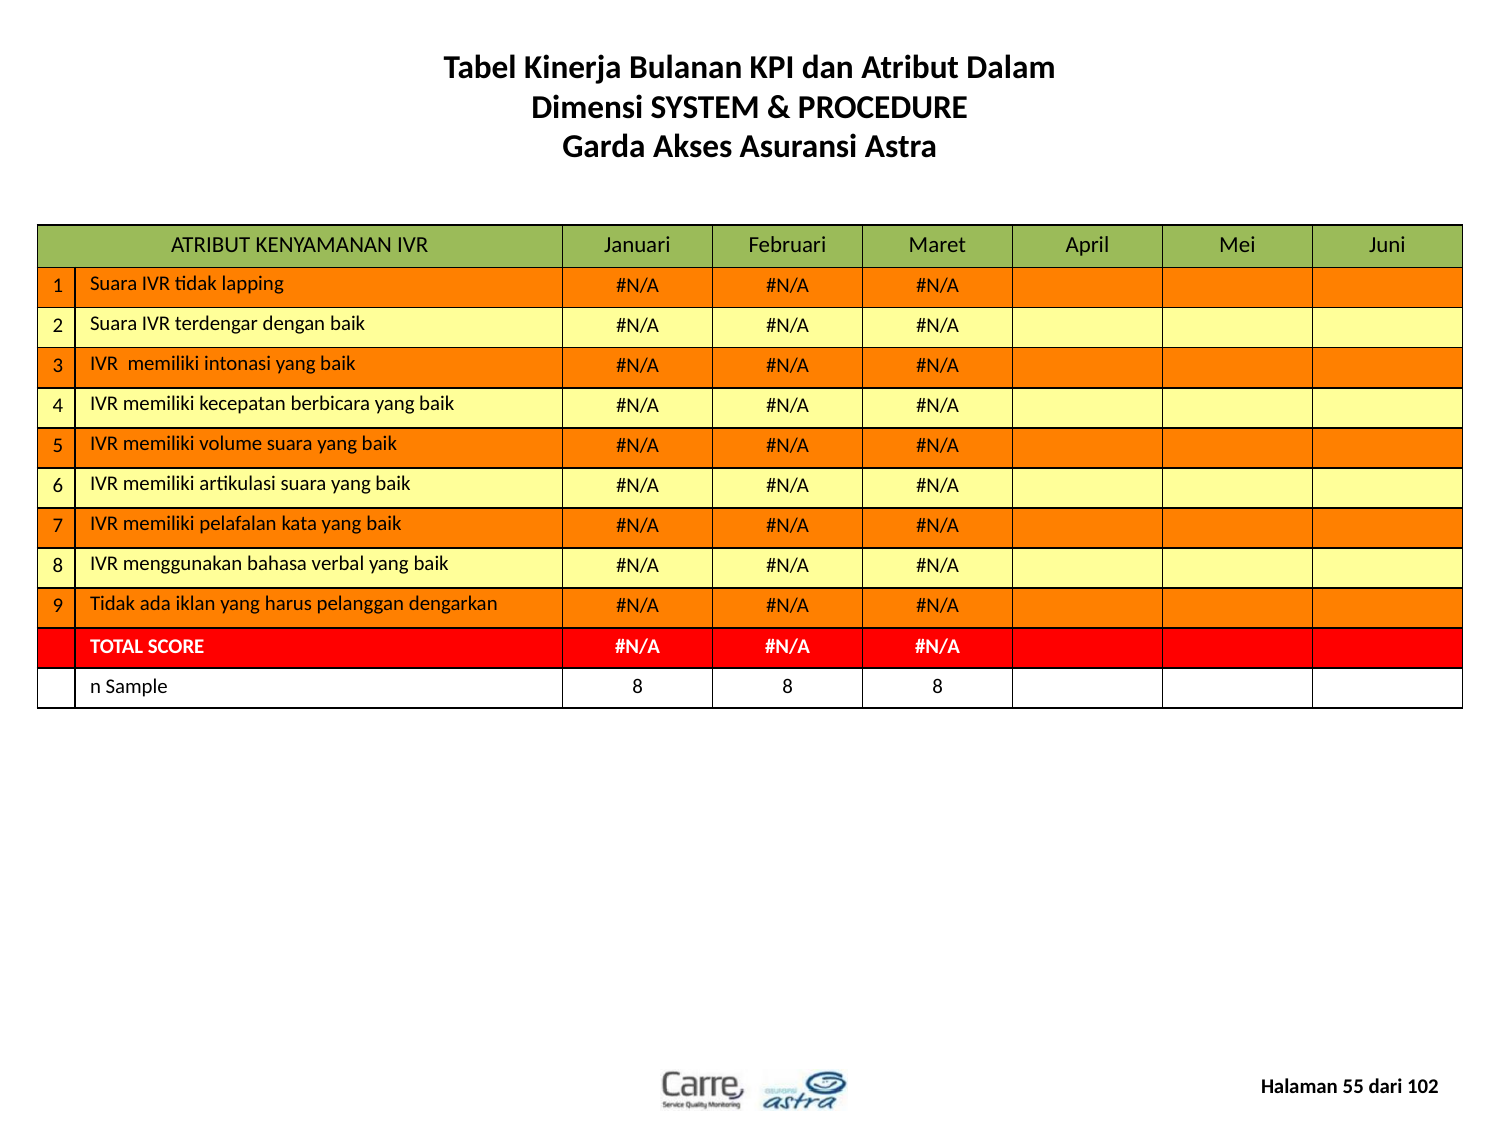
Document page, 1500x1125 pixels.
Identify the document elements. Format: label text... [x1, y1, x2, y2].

table_cell n Sample [76, 669, 562, 707]
table_cell #N/A [863, 629, 1012, 667]
table_cell TOTAL SCORE [76, 629, 562, 667]
table_cell [1013, 509, 1162, 547]
table_cell #N/A [713, 268, 862, 307]
table_cell IVR memiliki kecepatan berbicara yang baik [76, 389, 562, 427]
table_cell #N/A [563, 268, 712, 307]
table_cell [38, 669, 74, 707]
table_cell Suara IVR terdengar dengan baik [76, 308, 562, 347]
table_cell [1163, 429, 1312, 467]
table_cell #N/A [863, 549, 1012, 587]
table_cell [1313, 469, 1462, 507]
table_cell [1163, 469, 1312, 507]
text_box Tabel Kinerja Bulanan KPI dan Atribut Dalam Dimensi SYSTEM & PROCEDURE Garda Akses Asuransi Astra [428, 37, 1072, 172]
table_cell #N/A [713, 549, 862, 587]
table_cell 7 [38, 509, 74, 547]
table_cell 8 [563, 669, 712, 707]
table_cell [1013, 589, 1162, 627]
table_cell #N/A [713, 509, 862, 547]
table_cell [1163, 389, 1312, 427]
table_cell #N/A [713, 389, 862, 427]
table_header ATRIBUT KENYAMANAN IVR [38, 226, 562, 267]
table_cell #N/A [563, 469, 712, 507]
table_cell [1313, 268, 1462, 307]
table_cell #N/A [563, 549, 712, 587]
table_cell #N/A [563, 589, 712, 627]
table_cell [1163, 589, 1312, 627]
table_cell IVR menggunakan bahasa verbal yang baik [76, 549, 562, 587]
table_cell [1013, 469, 1162, 507]
table_cell [1013, 348, 1162, 387]
table_cell IVR memiliki volume suara yang baik [76, 429, 562, 467]
table_cell Suara IVR tidak lapping [76, 268, 562, 307]
table_cell [1313, 308, 1462, 347]
table_header Februari [713, 226, 862, 267]
table_cell [1313, 549, 1462, 587]
picture [659, 1064, 848, 1118]
table_cell #N/A [713, 308, 862, 347]
table_cell #N/A [863, 509, 1012, 547]
table_cell #N/A [713, 629, 862, 667]
table_cell #N/A [563, 308, 712, 347]
table_cell 6 [38, 469, 74, 507]
table_cell [1163, 509, 1312, 547]
table_cell [1313, 589, 1462, 627]
table_cell #N/A [713, 589, 862, 627]
table_cell [1013, 629, 1162, 667]
table_cell #N/A [563, 509, 712, 547]
table_cell 2 [38, 308, 74, 347]
table_cell #N/A [863, 268, 1012, 307]
table_cell [1163, 268, 1312, 307]
table_cell [1313, 669, 1462, 707]
table_cell #N/A [563, 348, 712, 387]
table_cell #N/A [563, 429, 712, 467]
table_cell Tidak ada iklan yang harus pelanggan dengarkan [76, 589, 562, 627]
table_cell [1163, 549, 1312, 587]
table_cell 8 [713, 669, 862, 707]
table_cell #N/A [863, 429, 1012, 467]
table_cell 5 [38, 429, 74, 467]
table_cell #N/A [863, 308, 1012, 347]
table_cell [1013, 308, 1162, 347]
table_header April [1013, 226, 1162, 267]
table_cell [1013, 669, 1162, 707]
table_cell IVR memiliki artikulasi suara yang baik [76, 469, 562, 507]
table_cell #N/A [863, 389, 1012, 427]
table_cell #N/A [563, 389, 712, 427]
table_header Juni [1313, 226, 1462, 267]
table_cell [1313, 389, 1462, 427]
table_cell [1163, 629, 1312, 667]
table_cell 4 [38, 389, 74, 427]
table_cell #N/A [713, 429, 862, 467]
table_cell 1 [38, 268, 74, 307]
table_cell 3 [38, 348, 74, 387]
table_cell 8 [38, 549, 74, 587]
table_cell [1313, 429, 1462, 467]
table_cell [1013, 389, 1162, 427]
table_cell 8 [863, 669, 1012, 707]
table_cell [1313, 509, 1462, 547]
table_cell IVR memiliki pelafalan kata yang baik [76, 509, 562, 547]
table_cell [1013, 268, 1162, 307]
table_cell #N/A [863, 348, 1012, 387]
table_cell IVR memiliki intonasi yang baik [76, 348, 562, 387]
table_cell [1313, 348, 1462, 387]
table_header Januari [563, 226, 712, 267]
table_cell [1163, 308, 1312, 347]
table_cell [1163, 669, 1312, 707]
table_cell [1163, 348, 1312, 387]
text_box Halaman 55 dari 102 [1246, 1065, 1454, 1105]
table_cell [1013, 429, 1162, 467]
table_cell [1313, 629, 1462, 667]
table_header Maret [863, 226, 1012, 267]
table_cell #N/A [863, 589, 1012, 627]
table_cell #N/A [713, 348, 862, 387]
table_cell #N/A [713, 469, 862, 507]
table_cell 9 [38, 589, 74, 627]
table_cell [38, 629, 74, 667]
table_header Mei [1163, 226, 1312, 267]
table_cell #N/A [563, 629, 712, 667]
table_cell #N/A [863, 469, 1012, 507]
table_cell [1013, 549, 1162, 587]
